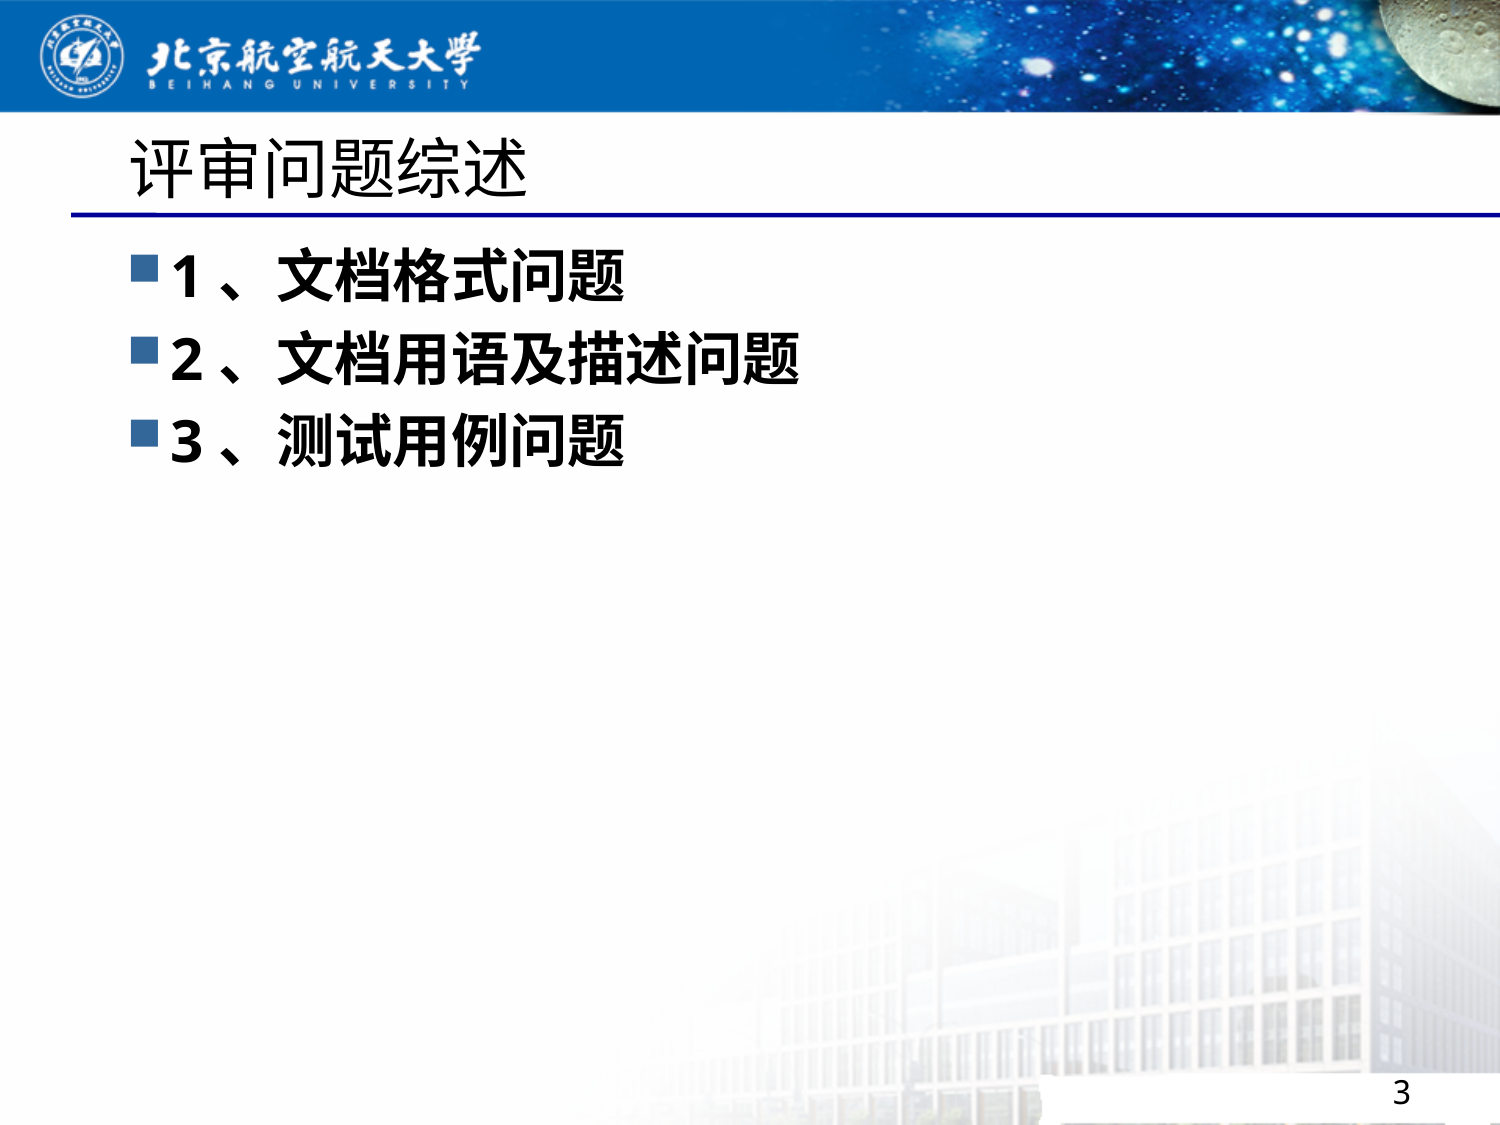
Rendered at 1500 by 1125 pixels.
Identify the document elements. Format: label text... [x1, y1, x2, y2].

list 1、文档格式问题 2、文档用语及描述问题 3、测试用例问题 [112, 231, 1388, 1016]
title 评审问题综述 [113, 123, 1389, 211]
picture [0, 0, 1500, 1125]
picture [1344, 22, 1363, 32]
